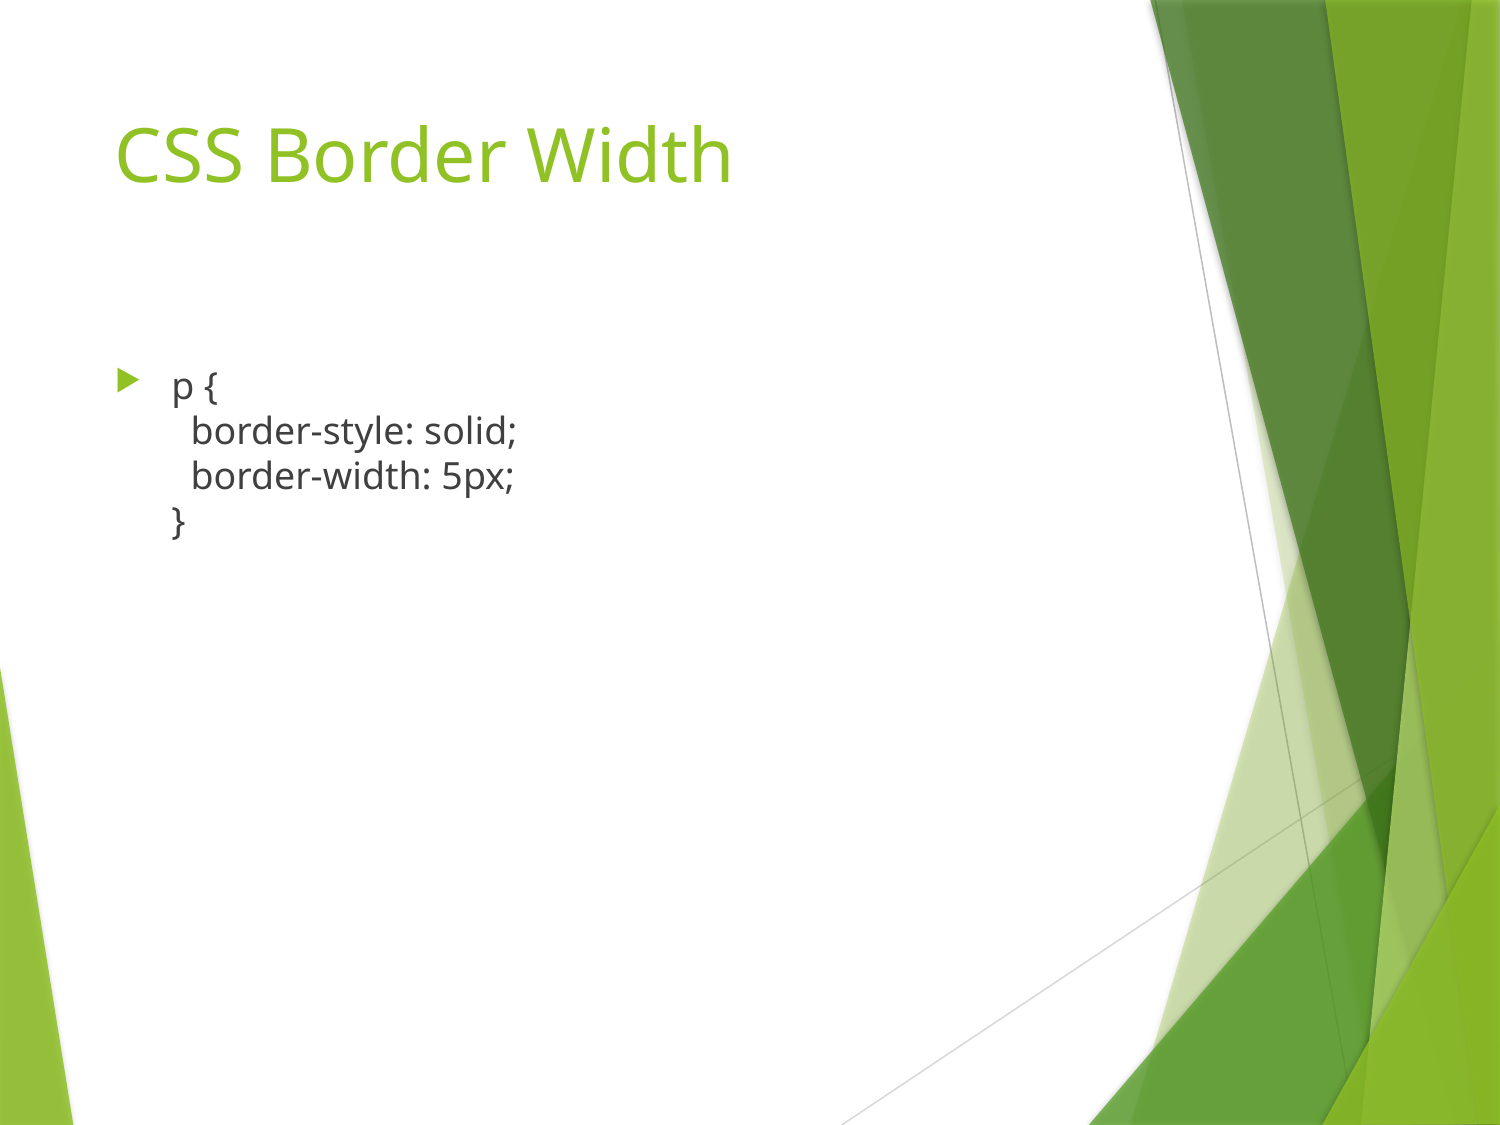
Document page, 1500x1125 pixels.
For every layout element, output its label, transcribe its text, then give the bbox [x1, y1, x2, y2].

list p { border-style: solid; border-width: 5px; } [99, 354, 1142, 992]
title CSS Border Width [99, 99, 1142, 317]
